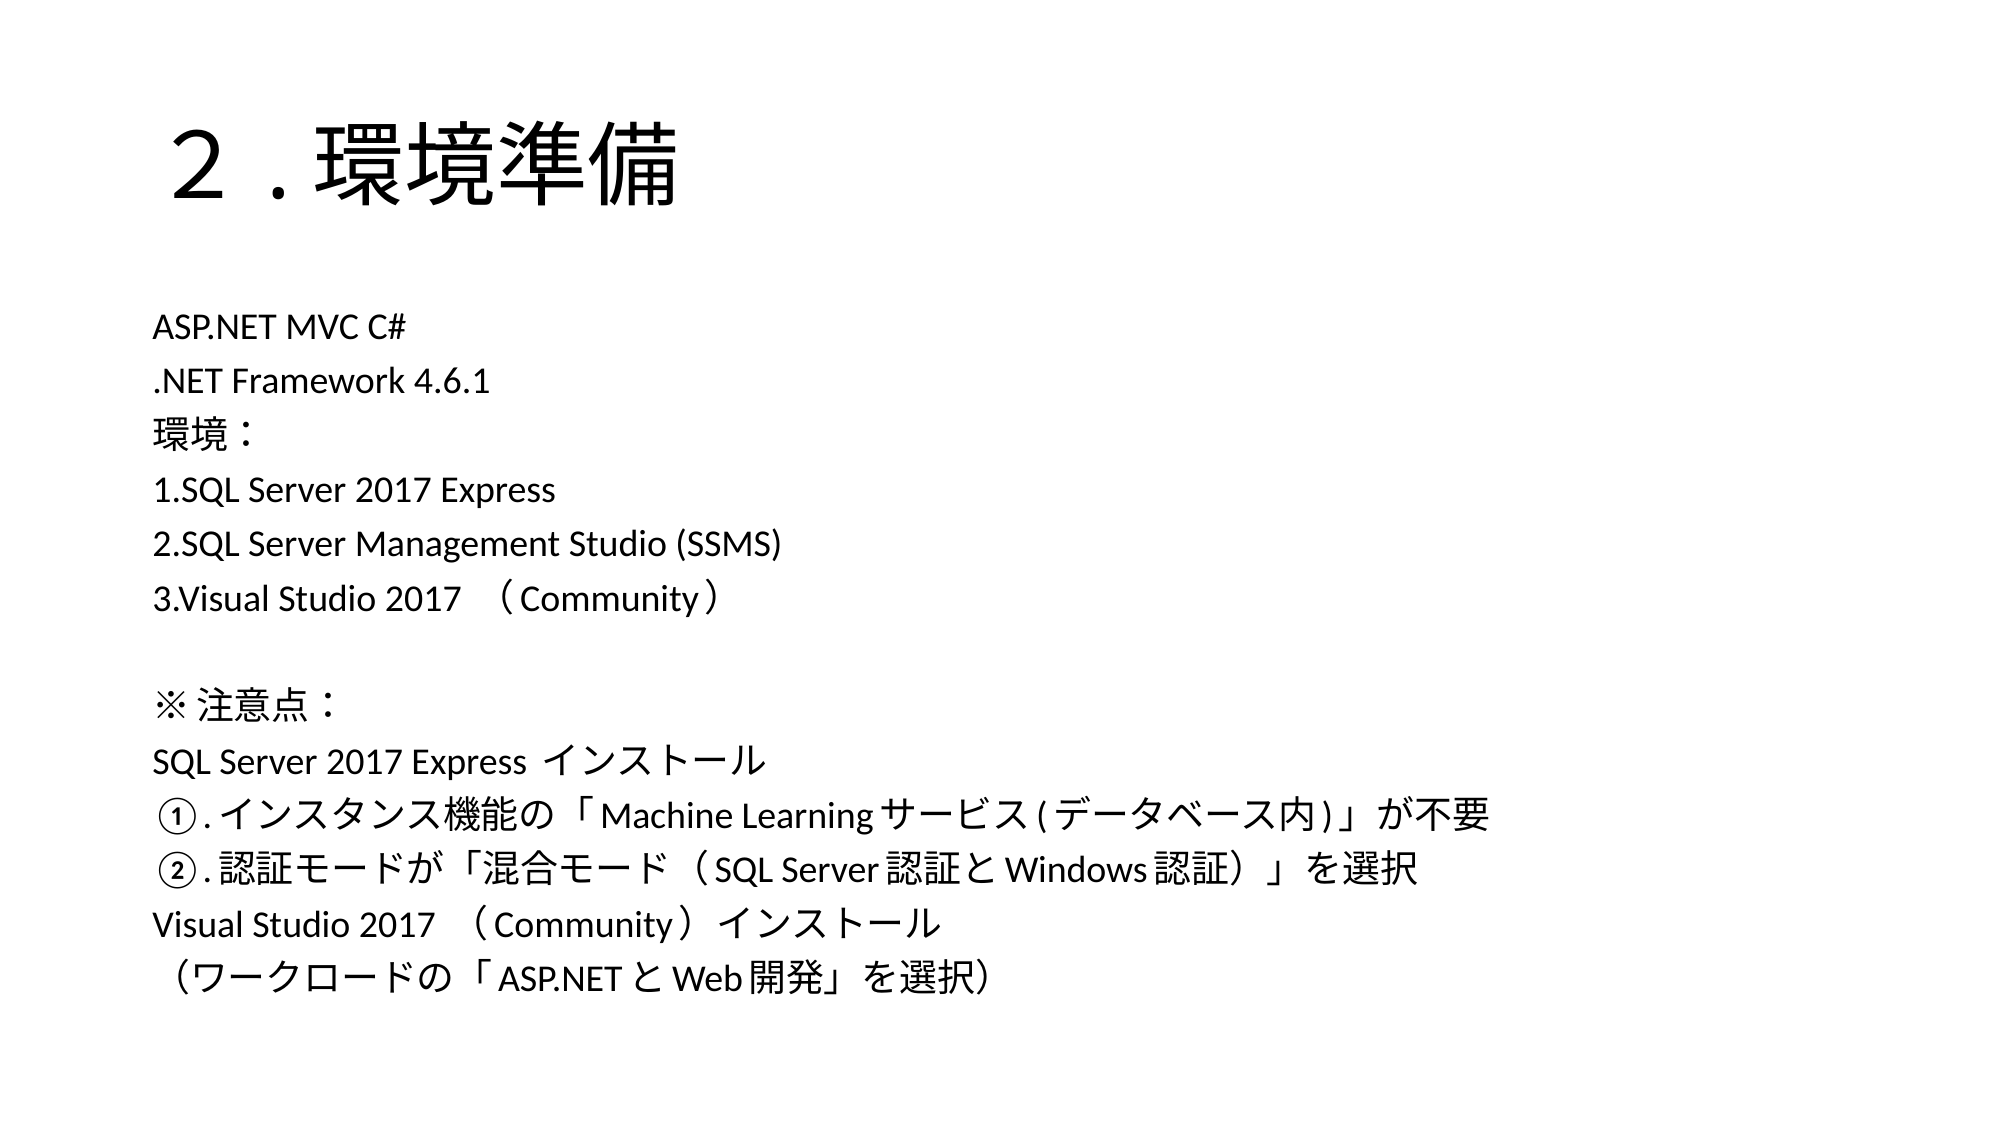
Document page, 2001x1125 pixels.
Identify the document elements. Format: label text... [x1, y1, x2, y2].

list ASP.NET MVC C# .NET Framework 4.6.1 環境： 1.SQL Server 2017 Express 2.SQL Server Management Studio (SSMS) 3.Visual Studio 2017 （Community） ※注意点： SQL Server 2017 Express インストール ①.インスタンス機能の「Machine Learningサービス(データベース内)」が不要 ②.認証モードが「混合モード（SQL Server認証とWindows認証）」を選択 Visual Studio 2017 （Community）インストール （ワークロードの「ASP.NETとWeb開発」を選択） [137, 299, 1863, 1014]
title ２.環境準備 [137, 59, 1863, 278]
